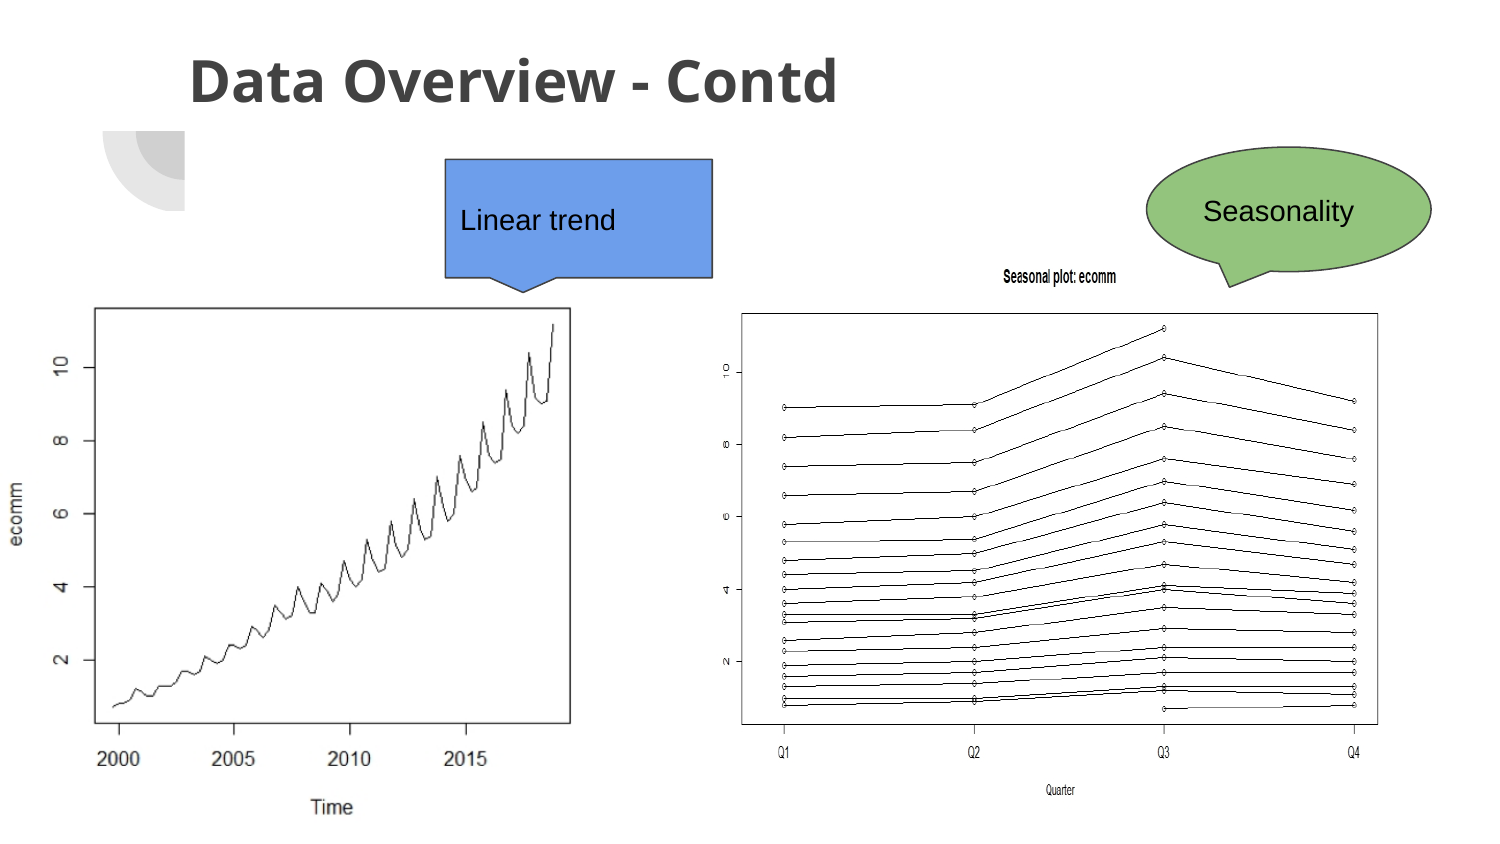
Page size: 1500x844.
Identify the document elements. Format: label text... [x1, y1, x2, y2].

picture [0, 211, 619, 844]
picture [697, 237, 1401, 819]
text_box Seasonality [1146, 147, 1432, 246]
title Data Overview - Contd [173, 29, 1327, 194]
text_box Linear trend [445, 159, 713, 278]
